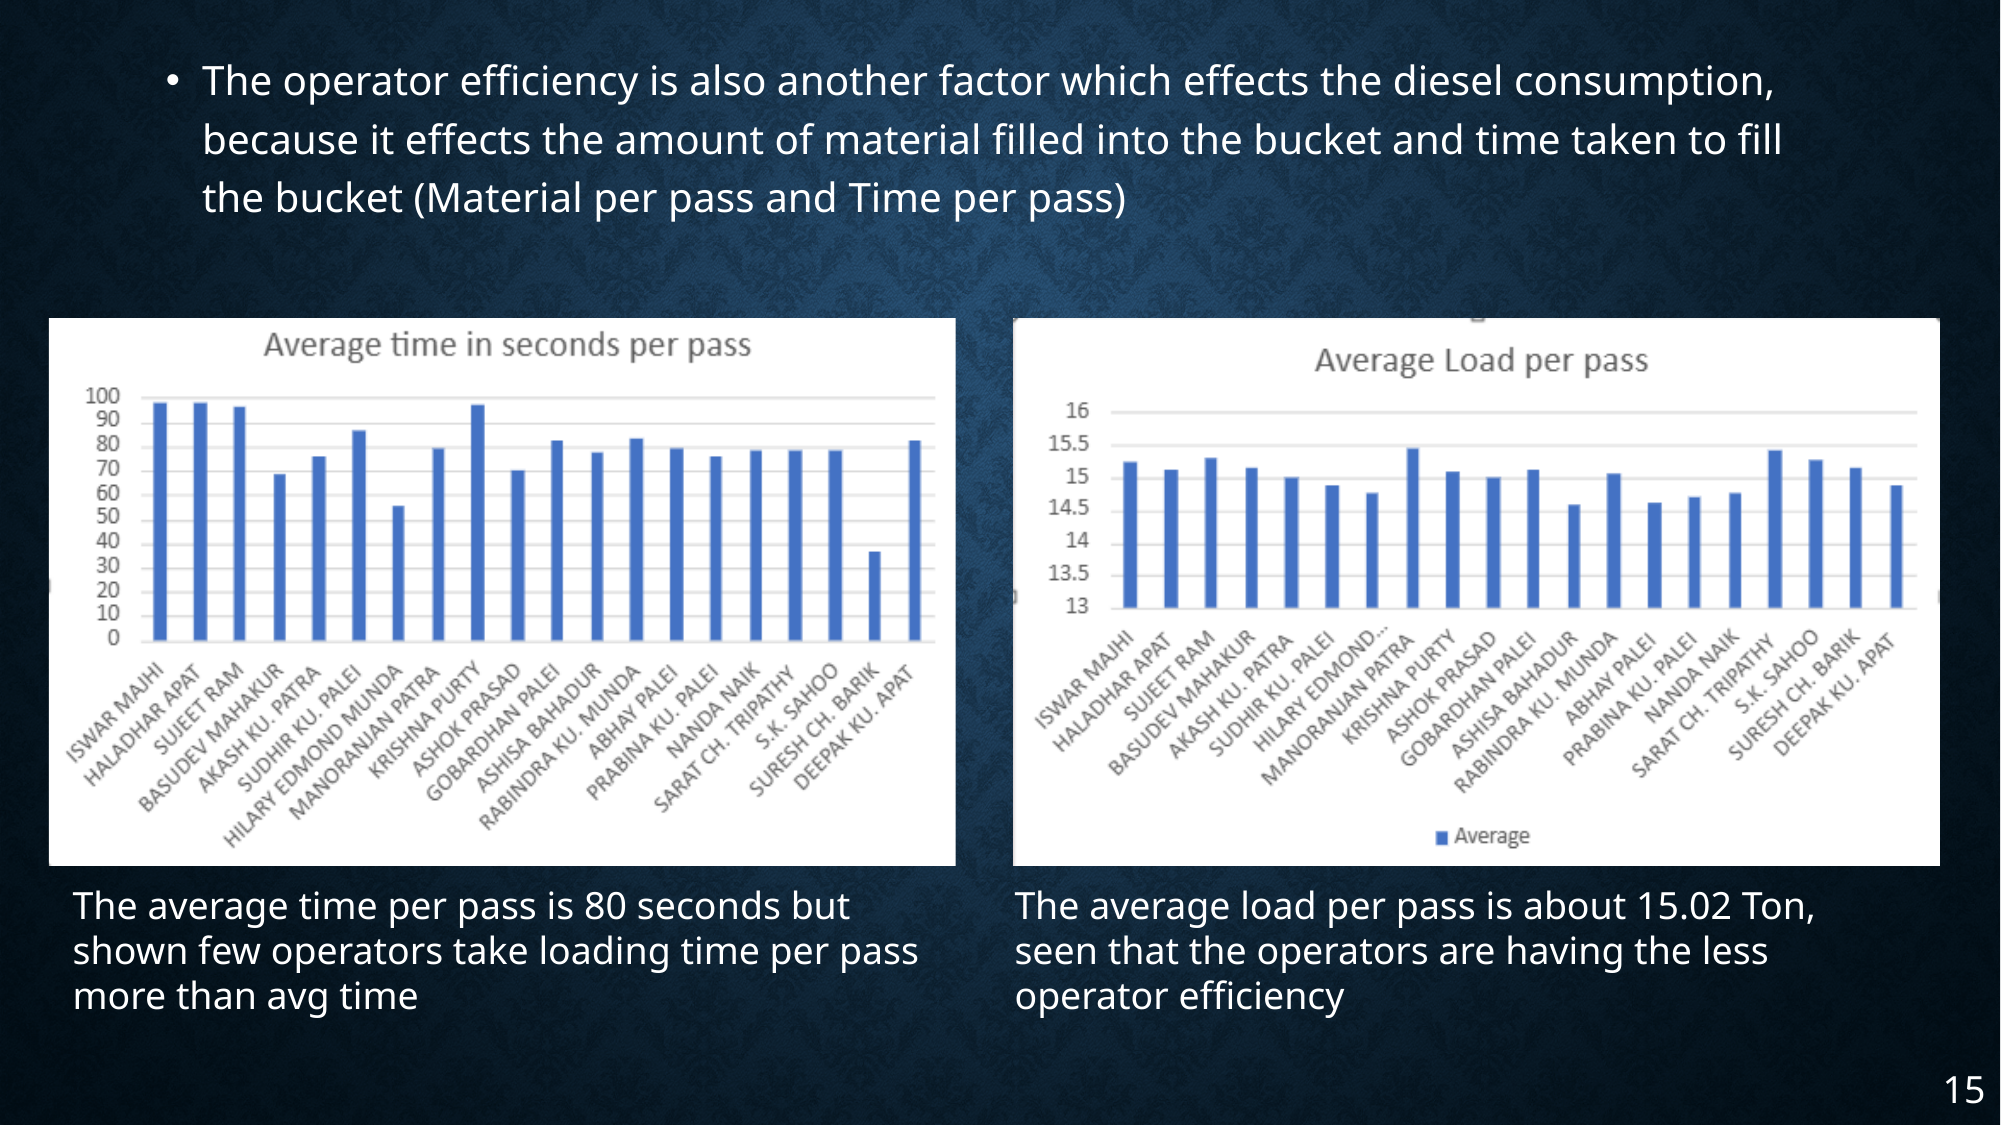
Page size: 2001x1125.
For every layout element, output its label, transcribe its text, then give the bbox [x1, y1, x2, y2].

picture [48, 318, 957, 866]
text_box The average load per pass is about 15.02 Ton, seen that the operators are having the less operator efficiency [999, 874, 1919, 1025]
list The operator efficiency is also another factor which effects the diesel consumption, because it effects the amount of material filled into the bucket and time taken to fill the bucket (Material per pass and Time per pass) [150, 38, 1850, 228]
text_box 15 [1928, 1059, 2000, 1125]
text_box The average time per pass is 80 seconds but shown few operators take loading time per pass more than avg time [57, 874, 978, 1025]
picture [1012, 318, 1941, 866]
